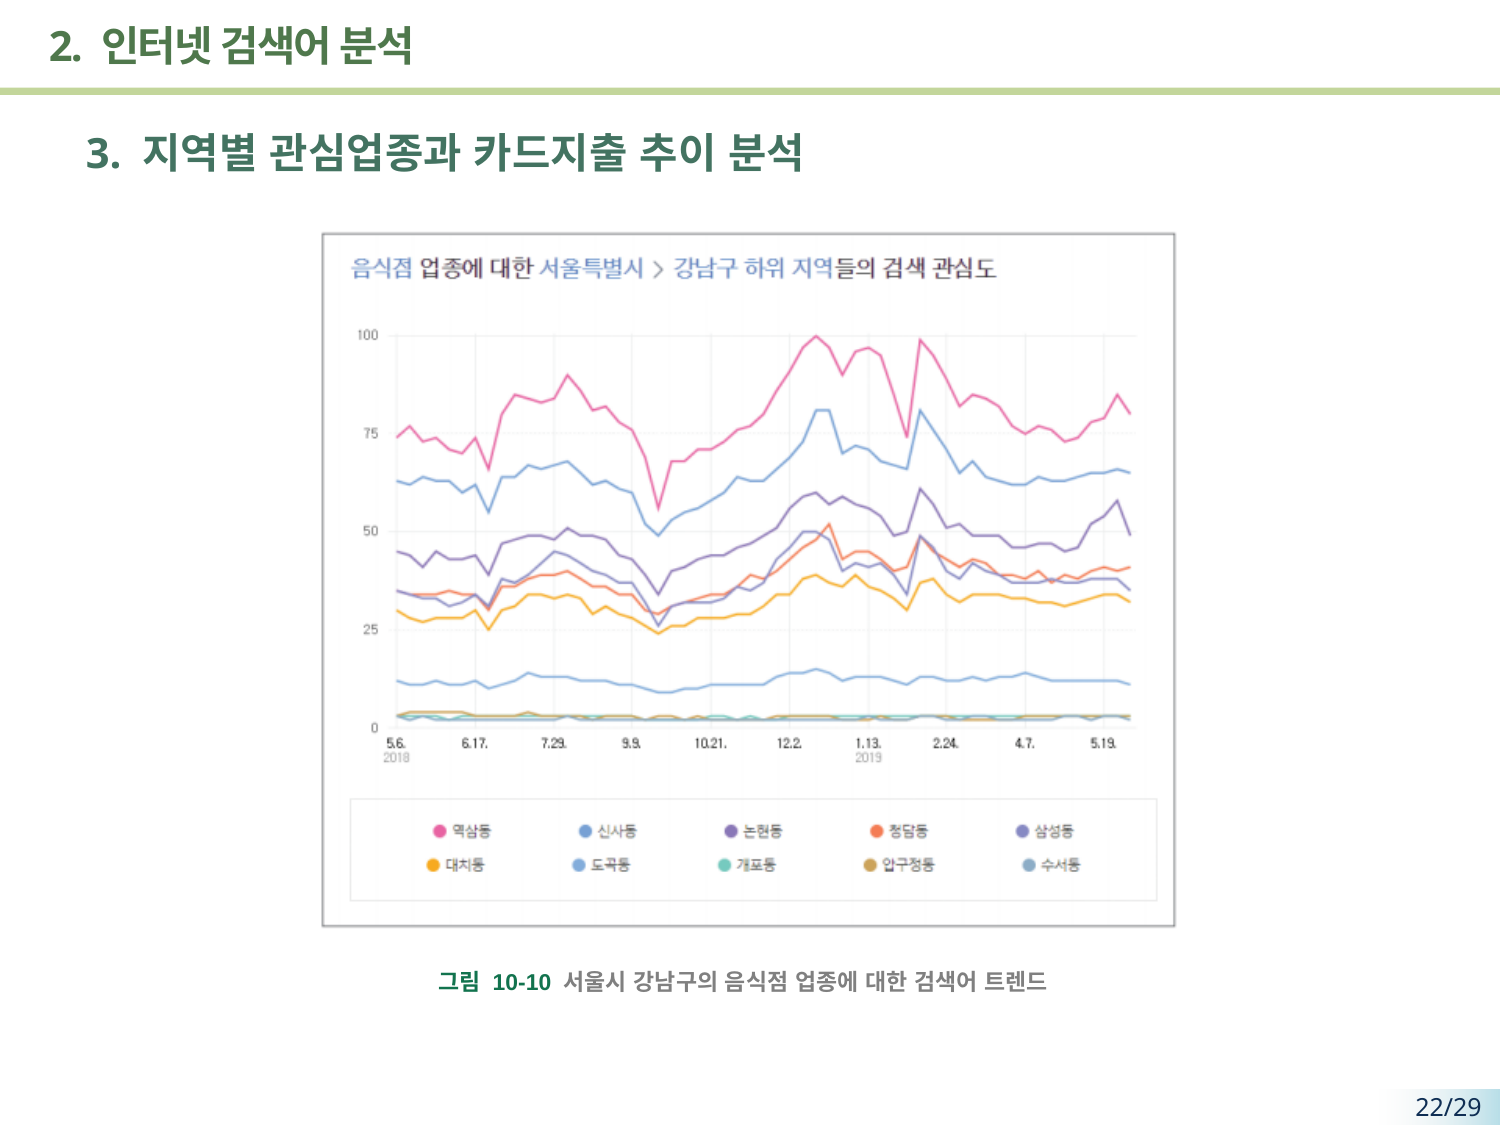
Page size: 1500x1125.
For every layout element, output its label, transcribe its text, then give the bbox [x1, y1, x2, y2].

picture [313, 225, 1187, 933]
list 3. 지역별 관심업종과 카드지출 추이 분석 [70, 119, 1474, 1050]
title 2. 인터넷 검색어 분석 [34, 6, 1312, 84]
text_box 그림 10-10 서울시 강남구의 음식점 업종에 대한 검색어 트렌드 [369, 941, 1131, 1028]
